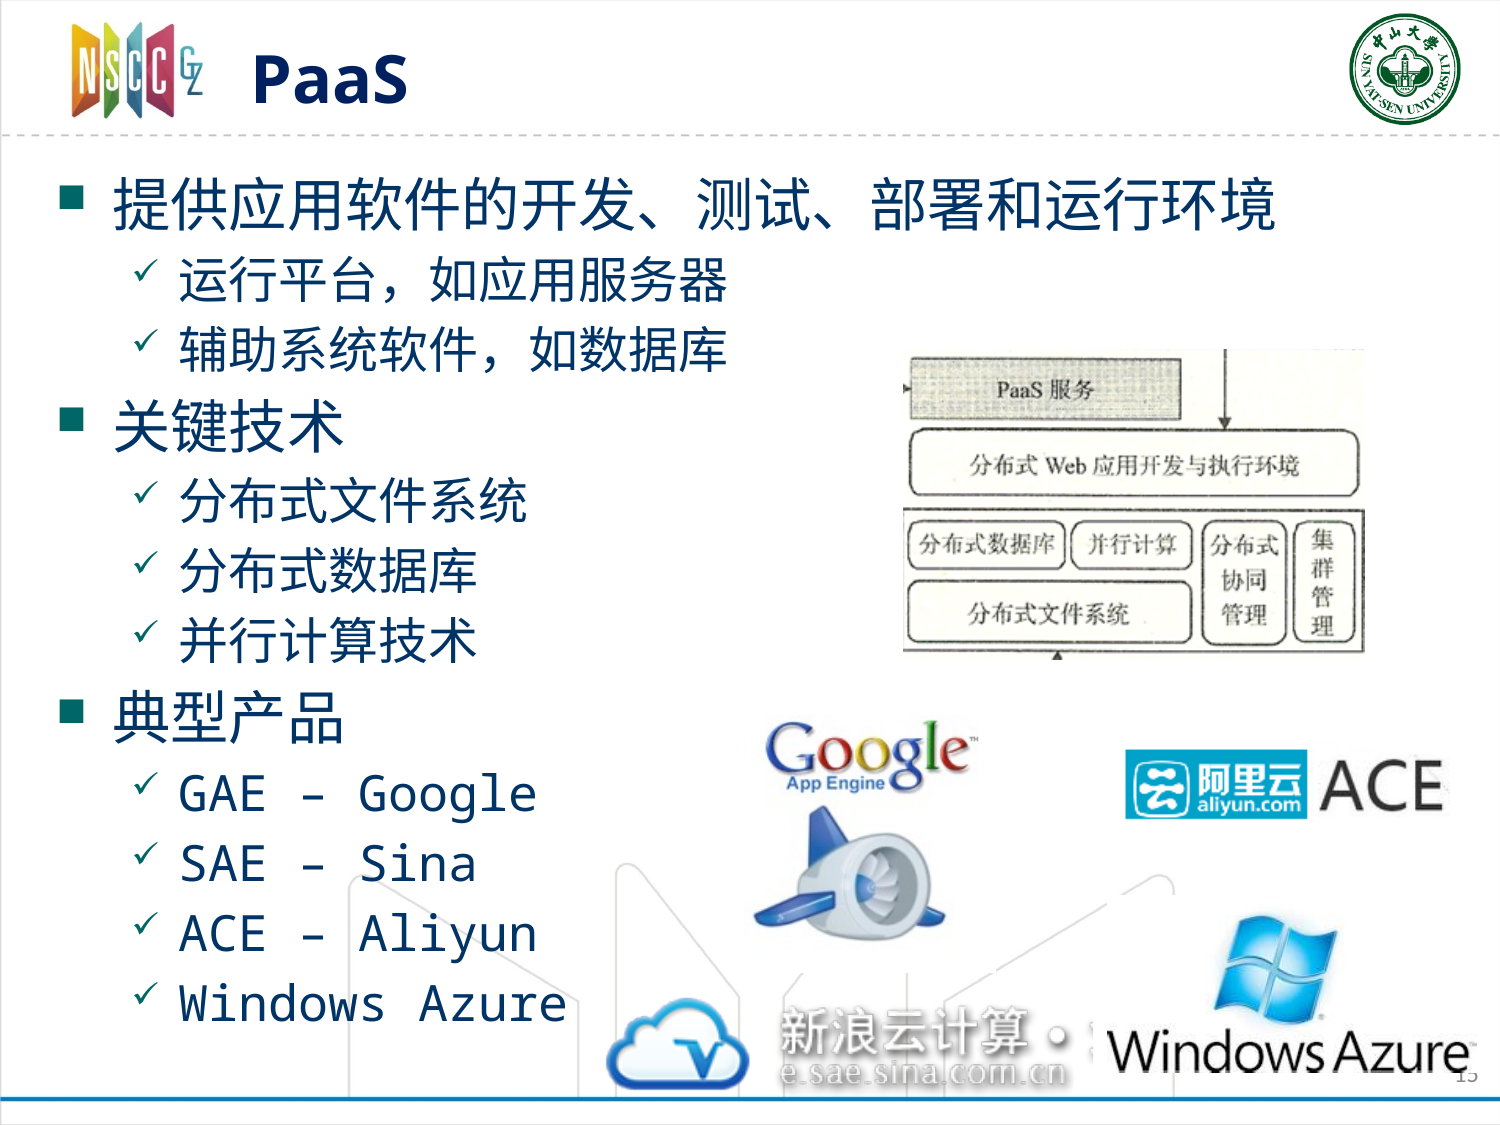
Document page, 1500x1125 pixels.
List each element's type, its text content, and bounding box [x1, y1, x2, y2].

list 提供应用软件的开发、测试、部署和运行环境 运行平台，如应用服务器 辅助系统软件，如数据库 关键技术 分布式文件系统 分布式数据库 并行计算技术 典型产品 GAE – Google SAE – Sina ACE – Aliyun Windows Azure [41, 160, 1459, 1106]
picture [0, 0, 1500, 1125]
slide_number 15 [1459, 1042, 1495, 1103]
text_box PaaS [235, 29, 1324, 125]
